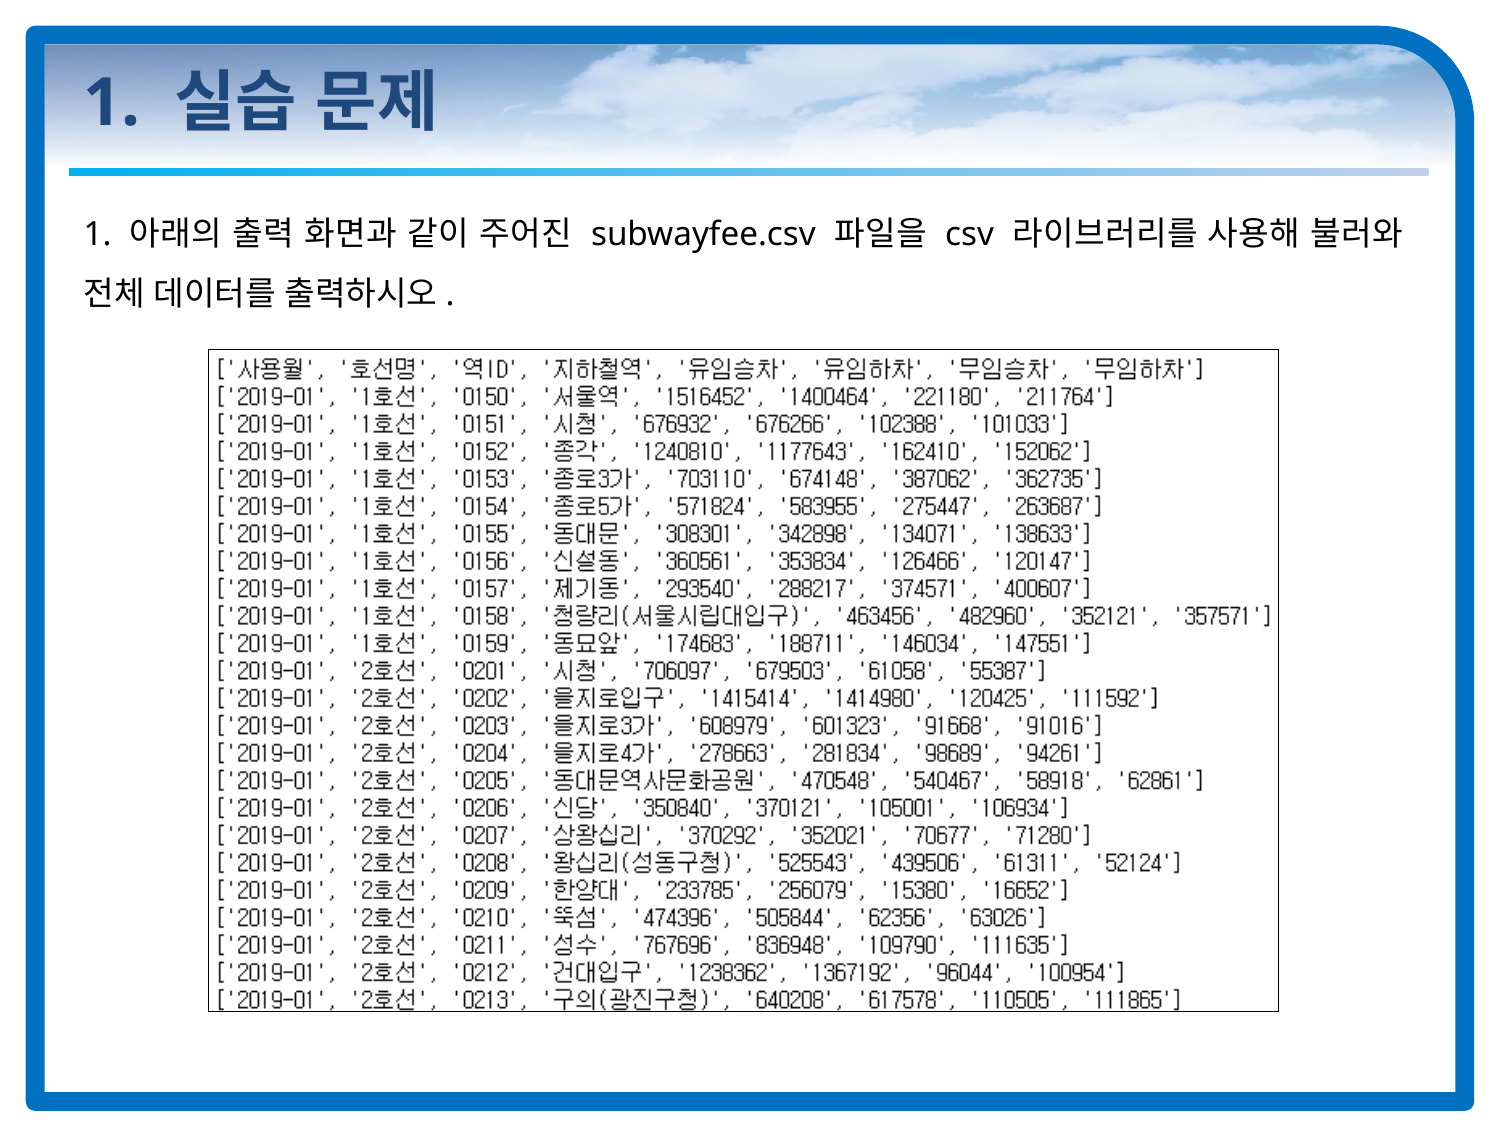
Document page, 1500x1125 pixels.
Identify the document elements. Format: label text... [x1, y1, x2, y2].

picture [208, 349, 1280, 1012]
title 1. 실습 문제 [68, 35, 1419, 163]
list 1. 아래의 출력 화면과 같이 주어진 subwayfee.csv 파일을 csv 라이브러리를 사용해 불러와 전체 데이터를 출력하시오. [68, 184, 1419, 516]
